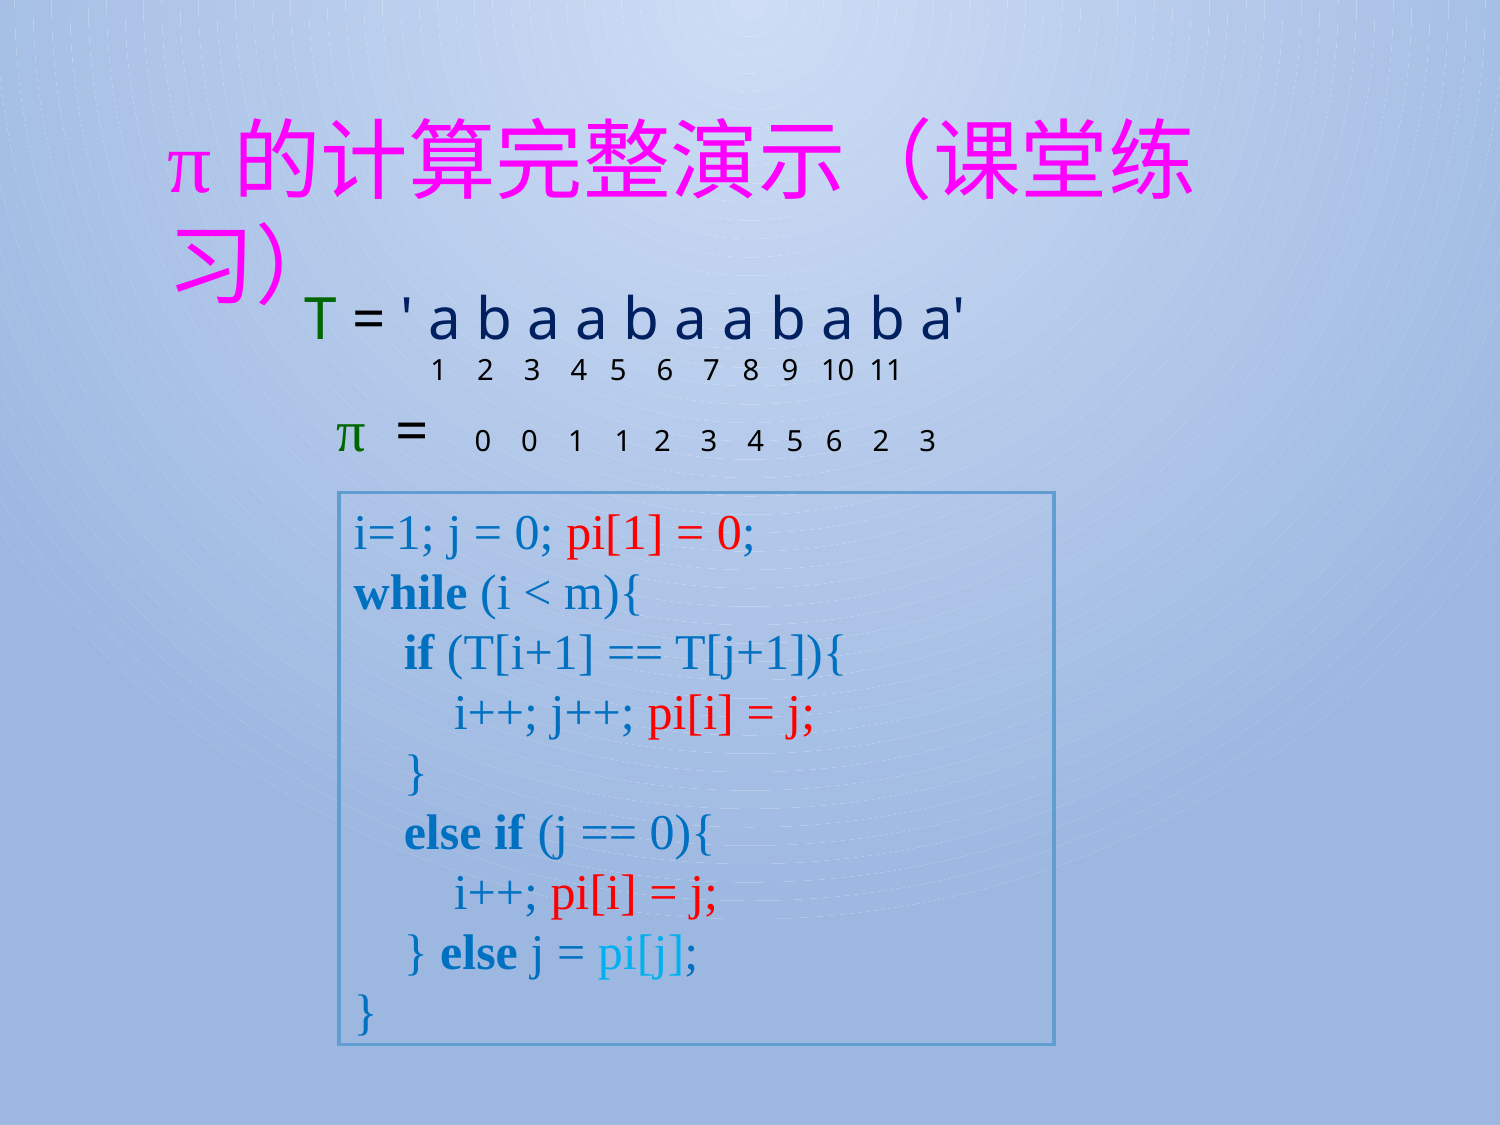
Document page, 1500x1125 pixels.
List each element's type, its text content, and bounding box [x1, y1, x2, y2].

text_box π的计算完整演示（课堂练习） [153, 98, 1361, 323]
text_box T = ' a b a a b a a b a b a' 1 2 3 4 5 6 7 8 9 10 11 [198, 323, 1253, 394]
text_box π = 0 0 1 1 2 3 4 5 6 2 3 [321, 385, 1072, 471]
text_box i=1; j = 0; pi[1] = 0; while (i < m){ if (T[i+1] == T[j+1]){ i++; j++; pi[i] = j; } else if (j == 0){ i++; pi[i] = j; } else j = pi[j]; } [338, 492, 1055, 1045]
